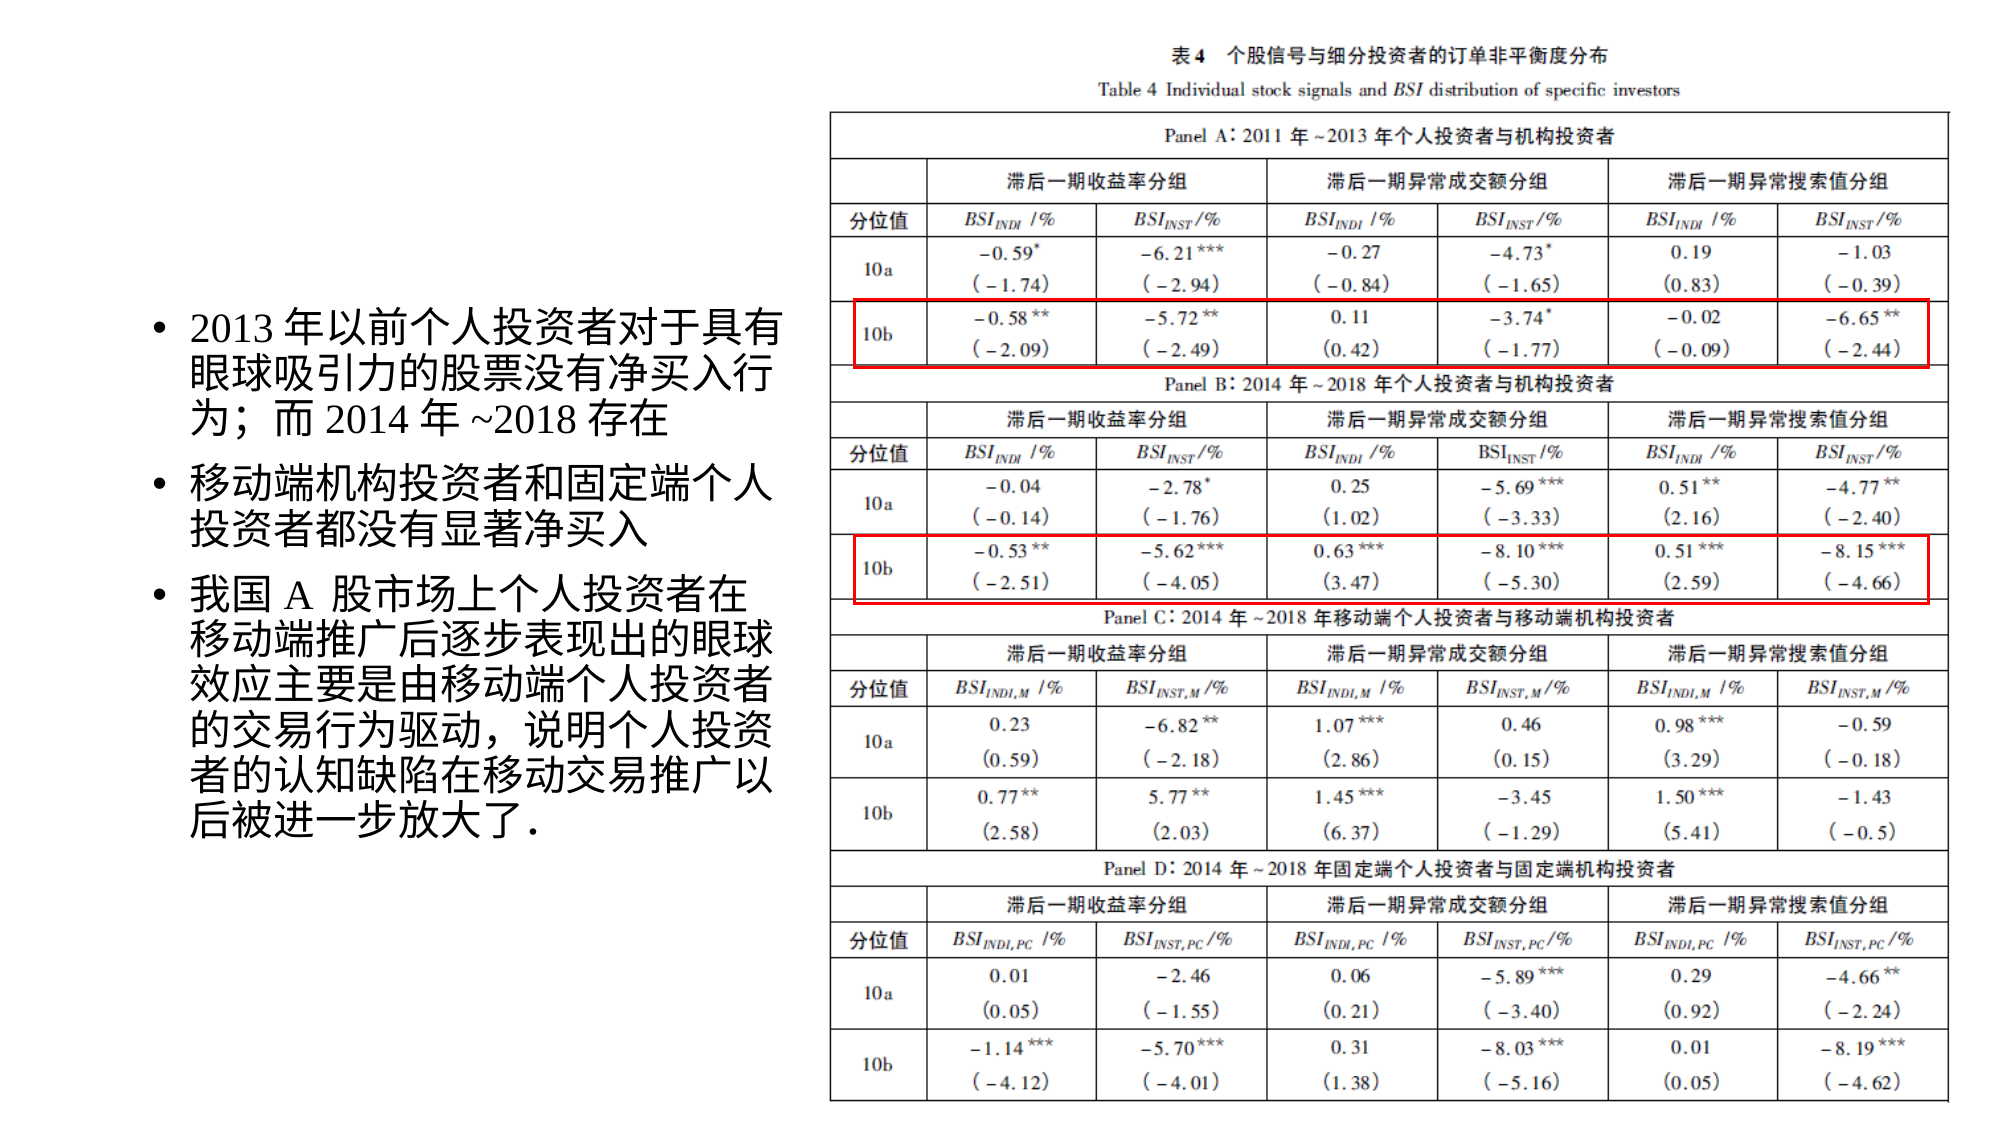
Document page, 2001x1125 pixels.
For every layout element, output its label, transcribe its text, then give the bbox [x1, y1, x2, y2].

list 2013年以前个人投资者对于具有眼球吸引力的股票没有净买入行为；而2014年~2018存在 移动端机构投资者和固定端个人投资者都没有显著净买入 我国A 股市场上个人投资者在移动端推广后逐步表现出的眼球效应主要是由移动端个人投资者的交易行为驱动，说明个人投资者的认知缺陷在移动交易推广以后被进一步放大了． [137, 299, 804, 1014]
picture [818, 39, 1965, 1108]
